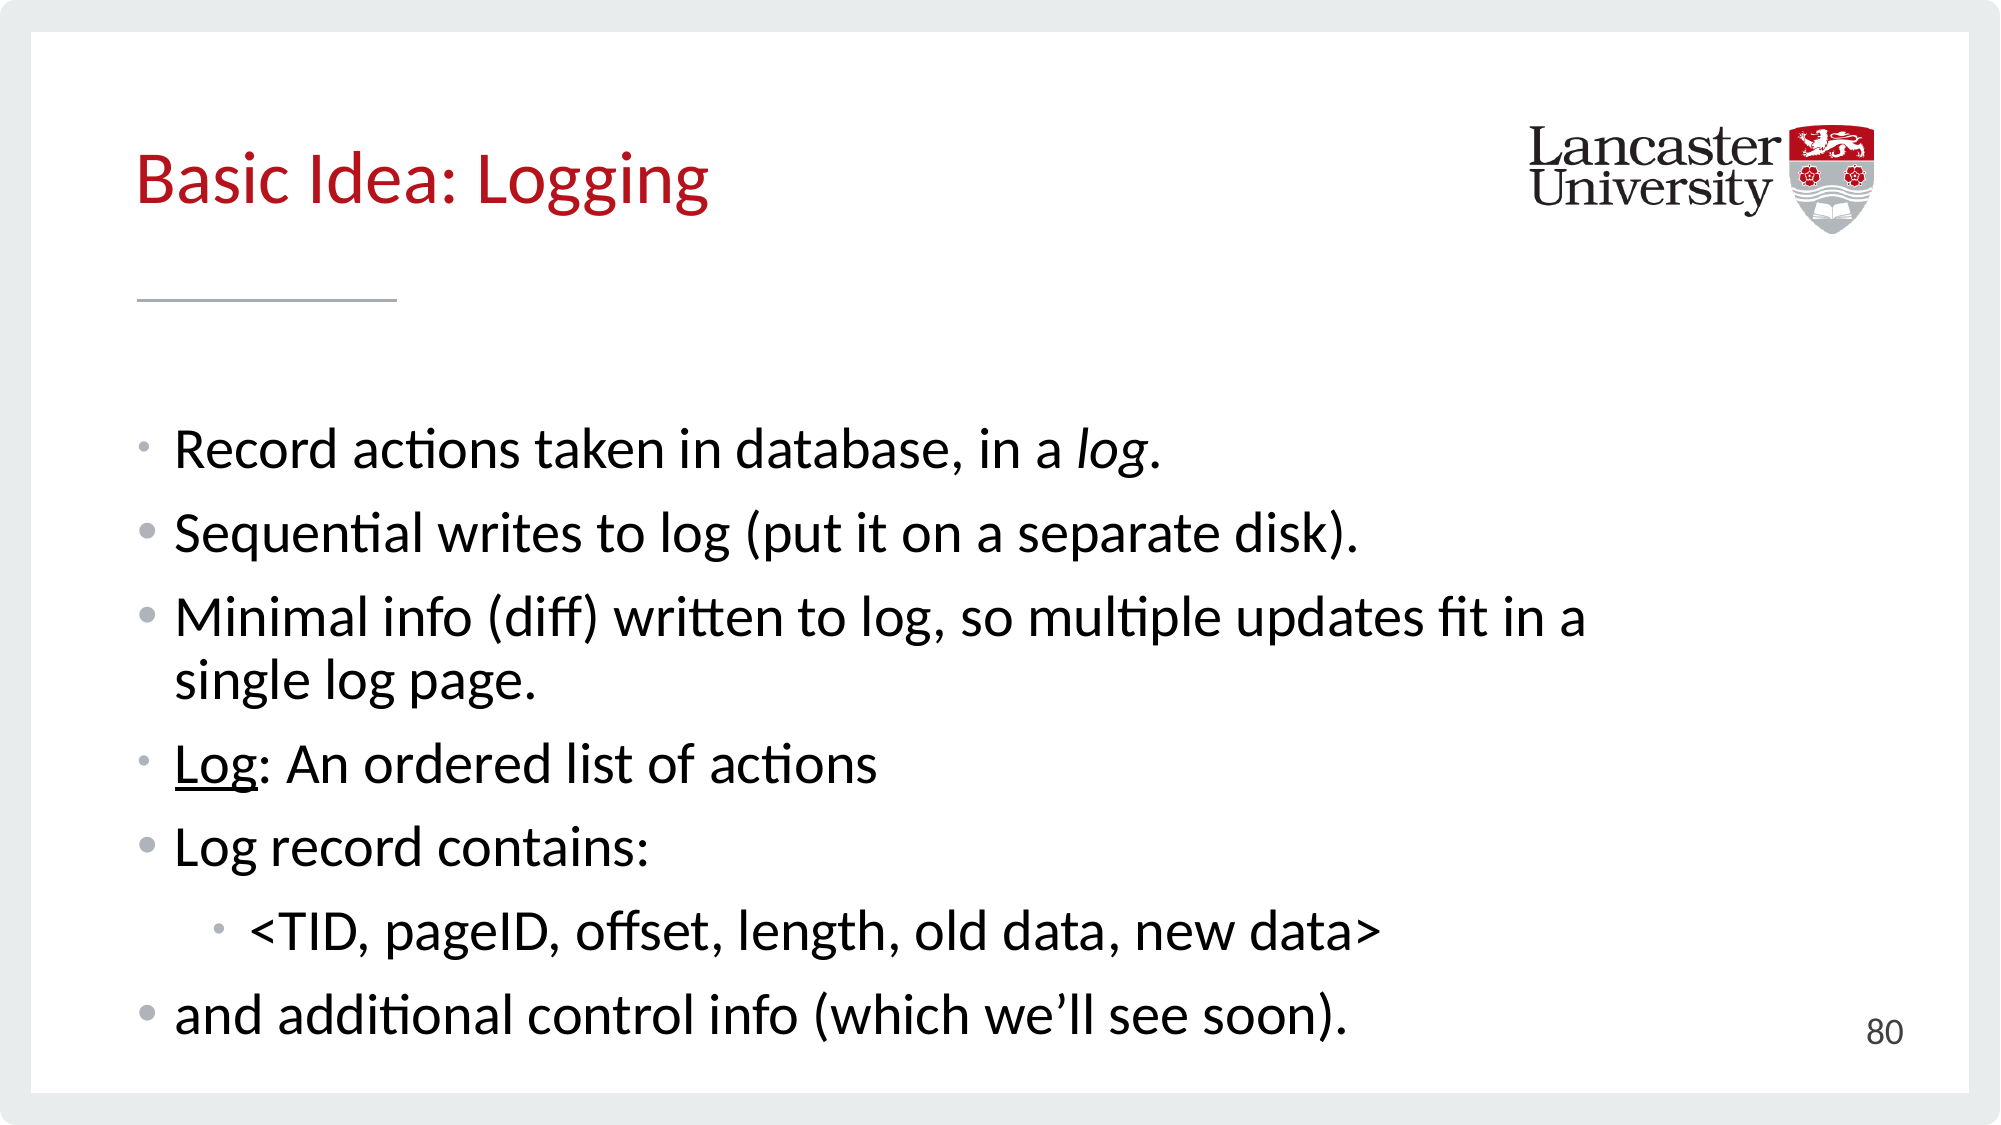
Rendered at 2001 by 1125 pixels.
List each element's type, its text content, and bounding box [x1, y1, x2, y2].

text_box [762, 1024, 1238, 1100]
text_box [362, 1024, 675, 1100]
slide_number 80 [1468, 999, 1919, 1060]
text_box Record actions taken in database, in a log. Sequential writes to log (put it on a separate disk). Minimal info (diff) written to log, so multiple updates fit in a single log page. Log: An ordered list of actions Log record contains: <TID, pageID, offset, length, old data, new data> and additional control info (which we’ll see soon). [122, 410, 1732, 1016]
title Basic Idea: Logging [120, 87, 1363, 278]
